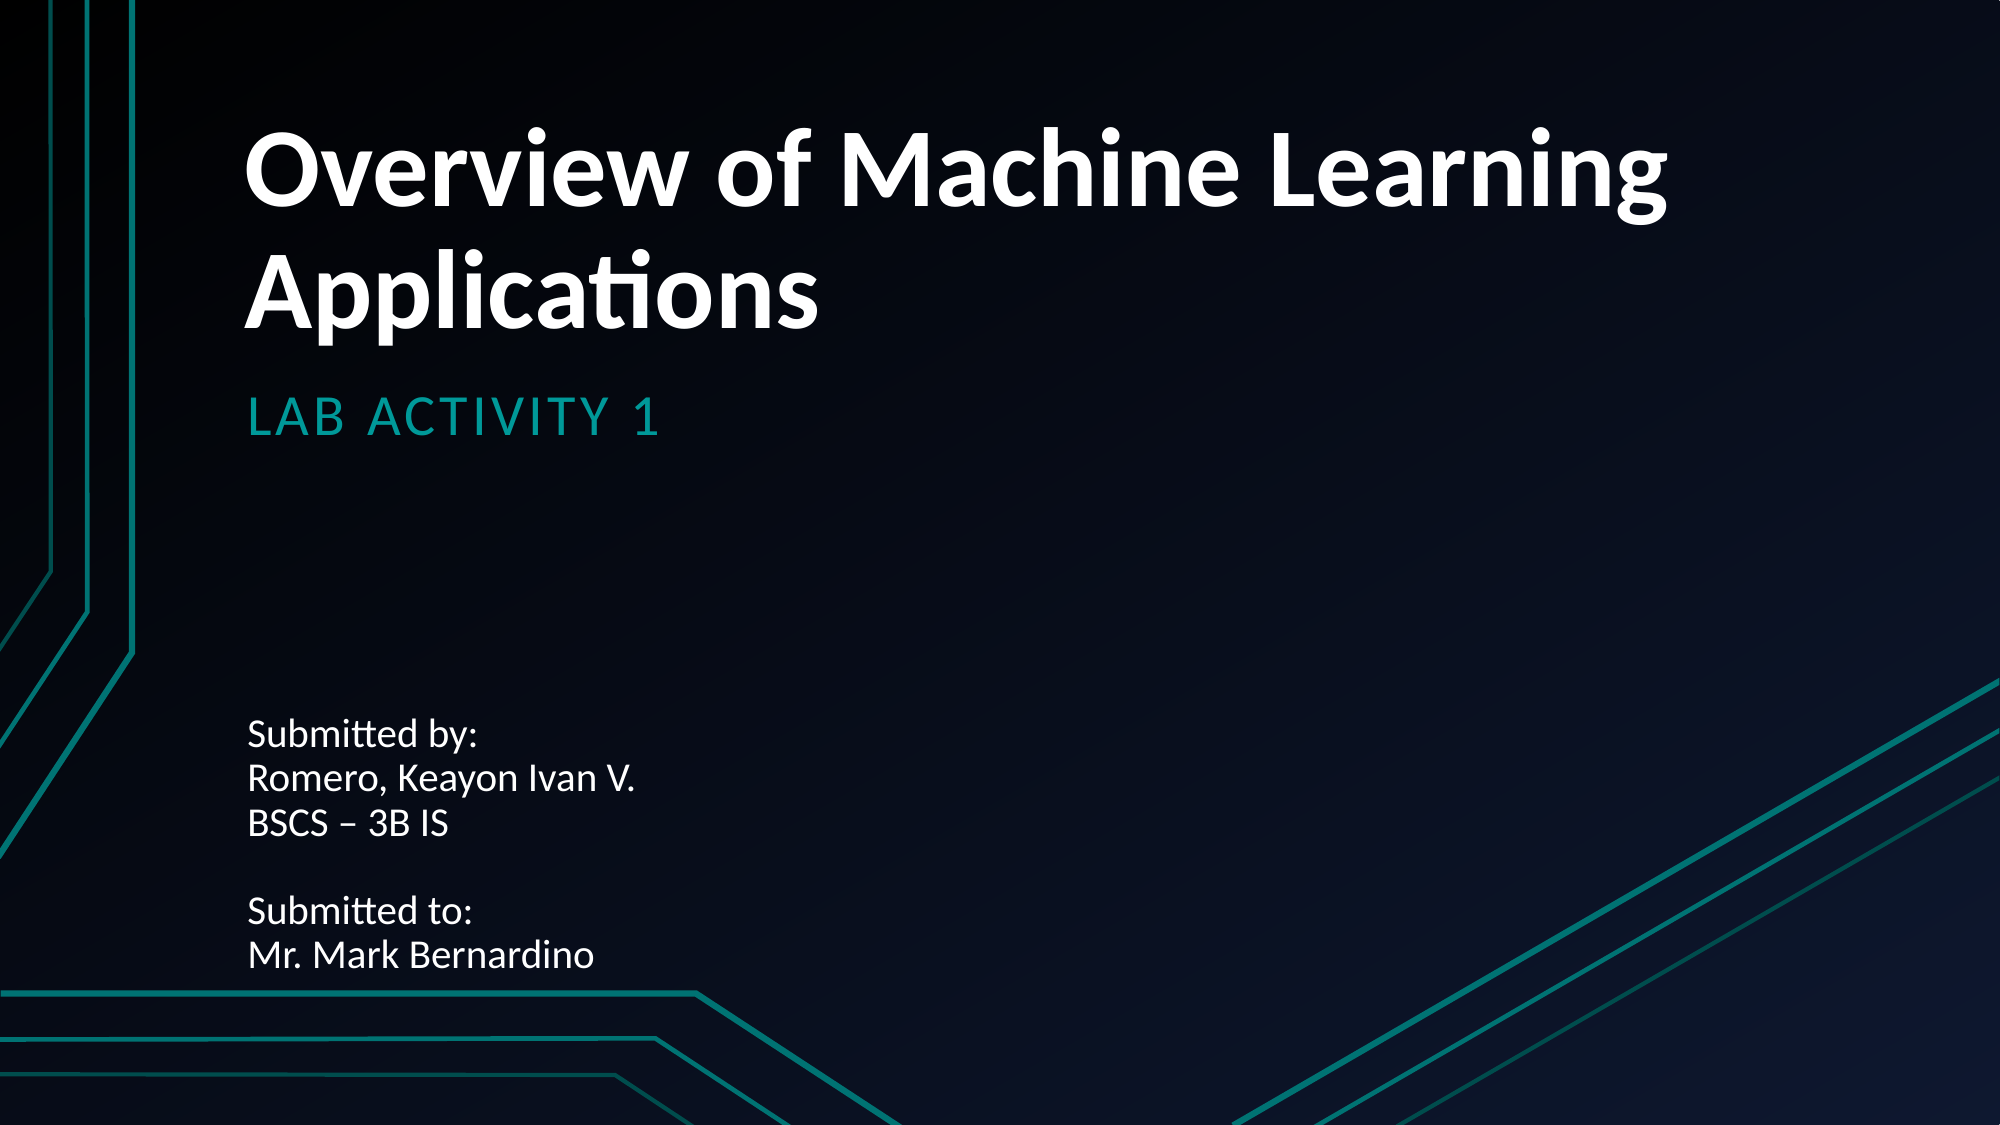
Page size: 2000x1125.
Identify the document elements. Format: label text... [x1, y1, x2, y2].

text_box Submitted by: Romero, Keayon Ivan V. BSCS – 3B IS Submitted to: Mr. Mark Bernardino [227, 699, 854, 988]
title Overview of Machine Learning Applications [224, 0, 1920, 363]
subtitle Lab Activity 1 [227, 375, 1661, 471]
